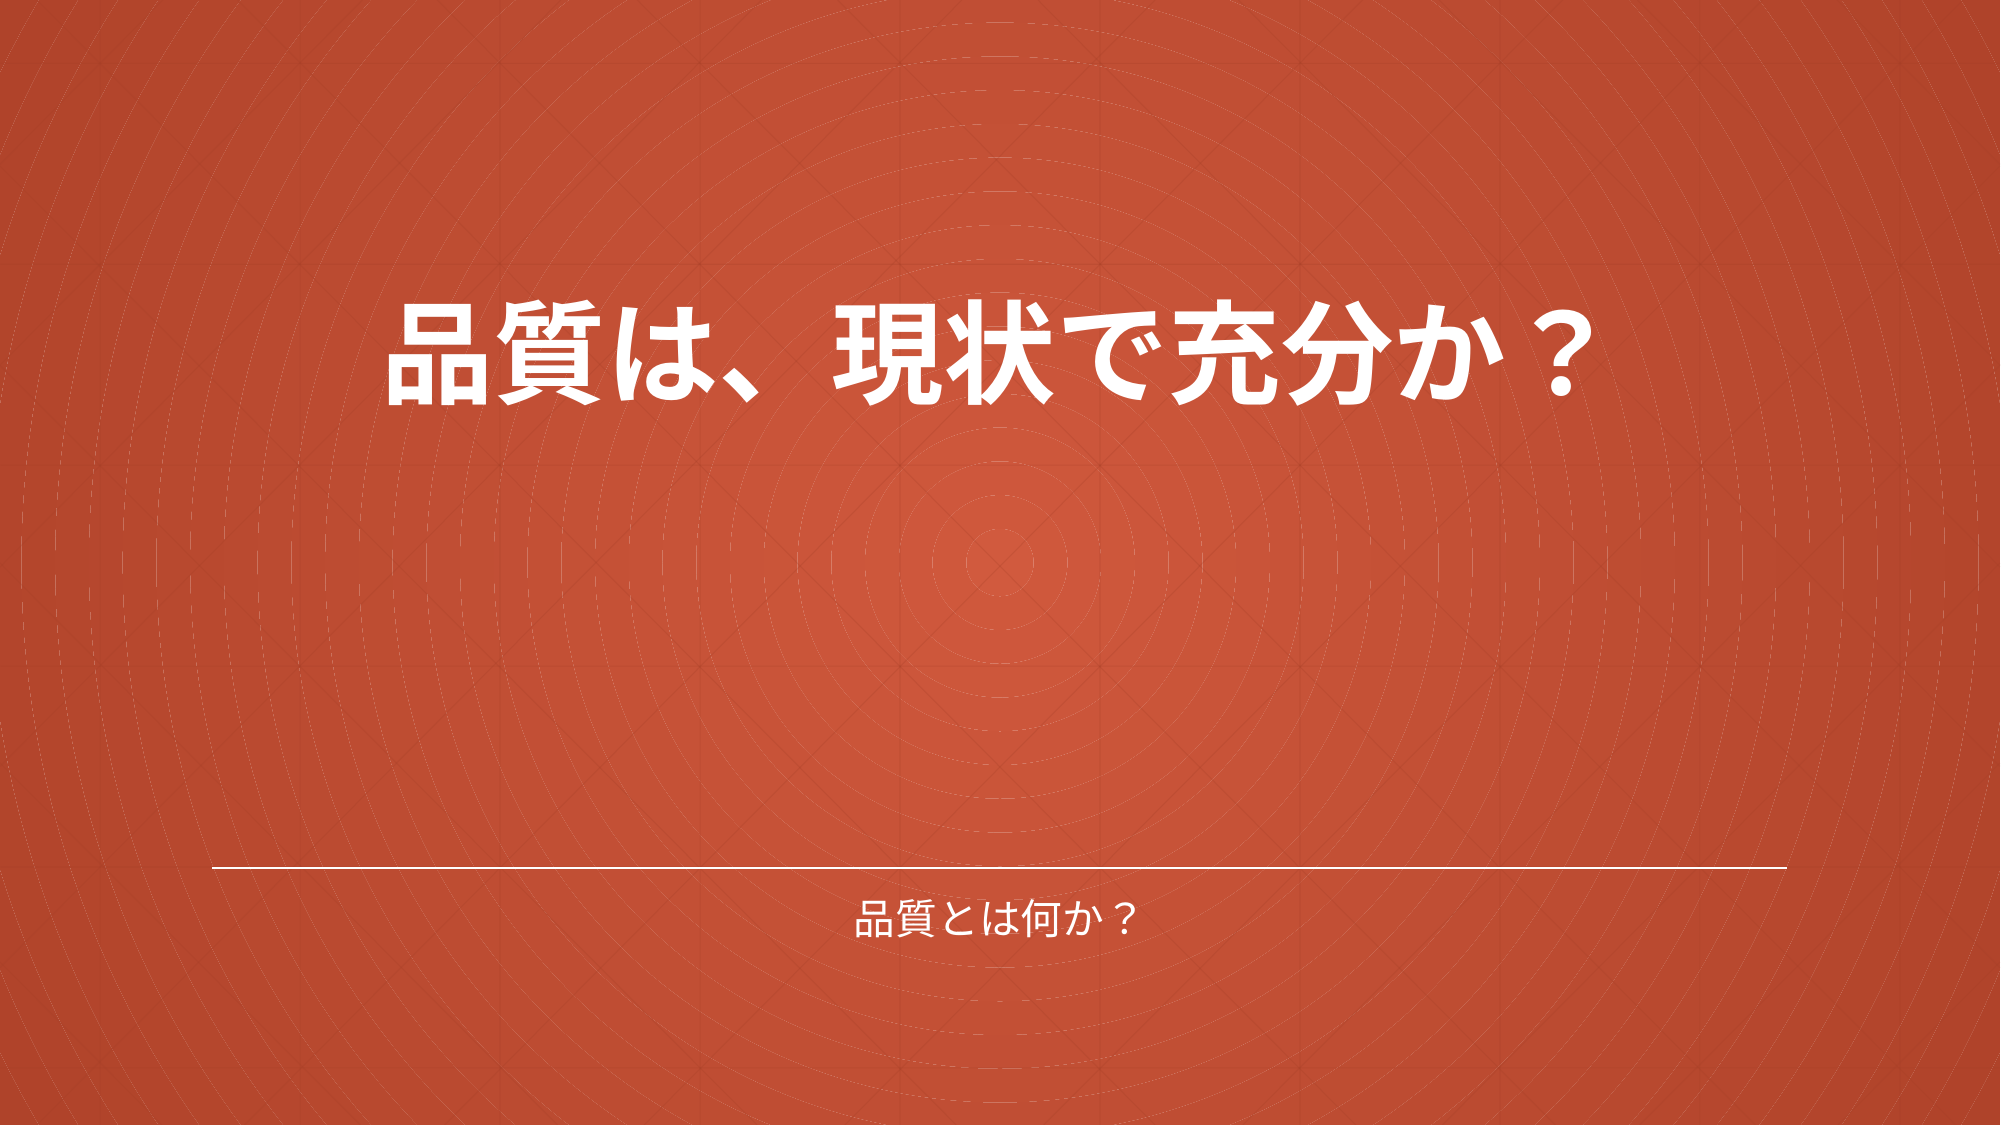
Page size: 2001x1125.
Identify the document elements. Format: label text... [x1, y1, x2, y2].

title 品質は、現状で充分か？ [212, 169, 1788, 554]
list 品質とは何か？ [212, 891, 1788, 966]
